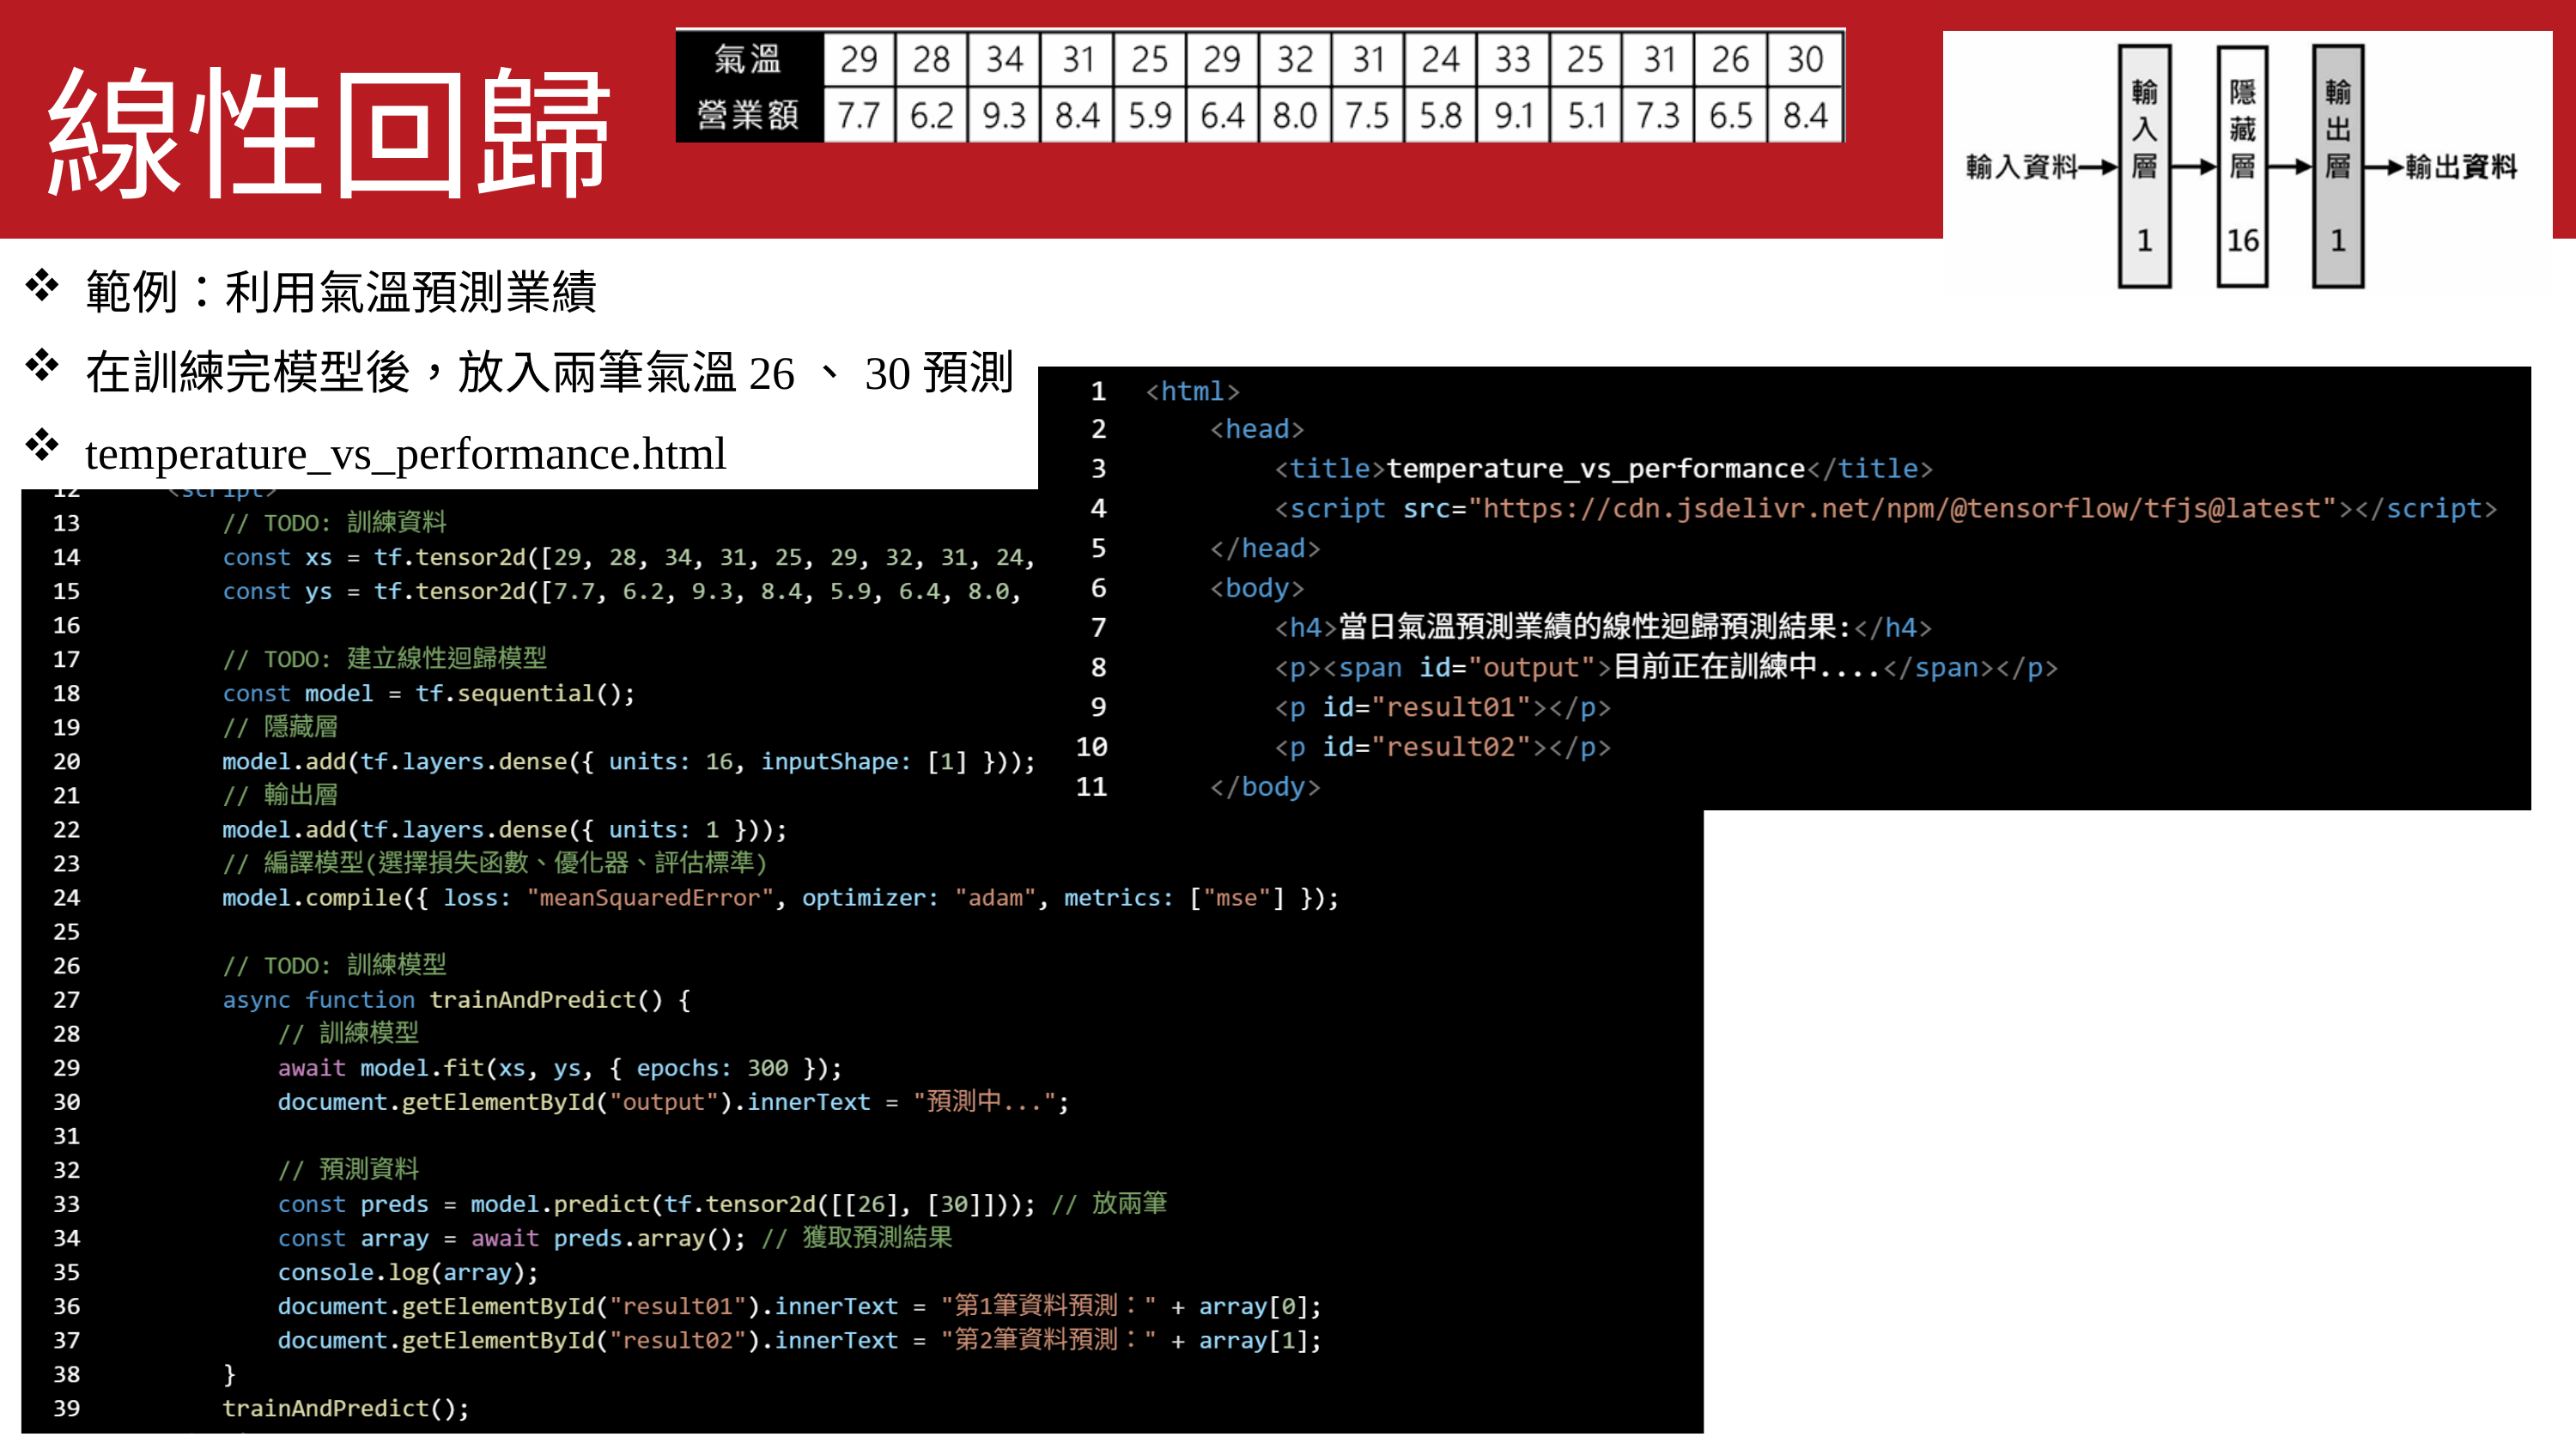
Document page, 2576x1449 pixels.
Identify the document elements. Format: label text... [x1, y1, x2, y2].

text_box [0, 0, 2576, 239]
text_box 範例：利用氣溫預測業績 在訓練完模型後，放入兩筆氣溫26、30預測 temperature_vs_performance.html [21, 248, 2472, 479]
picture [676, 27, 1847, 142]
picture [21, 367, 2532, 1434]
picture [1943, 31, 2554, 297]
